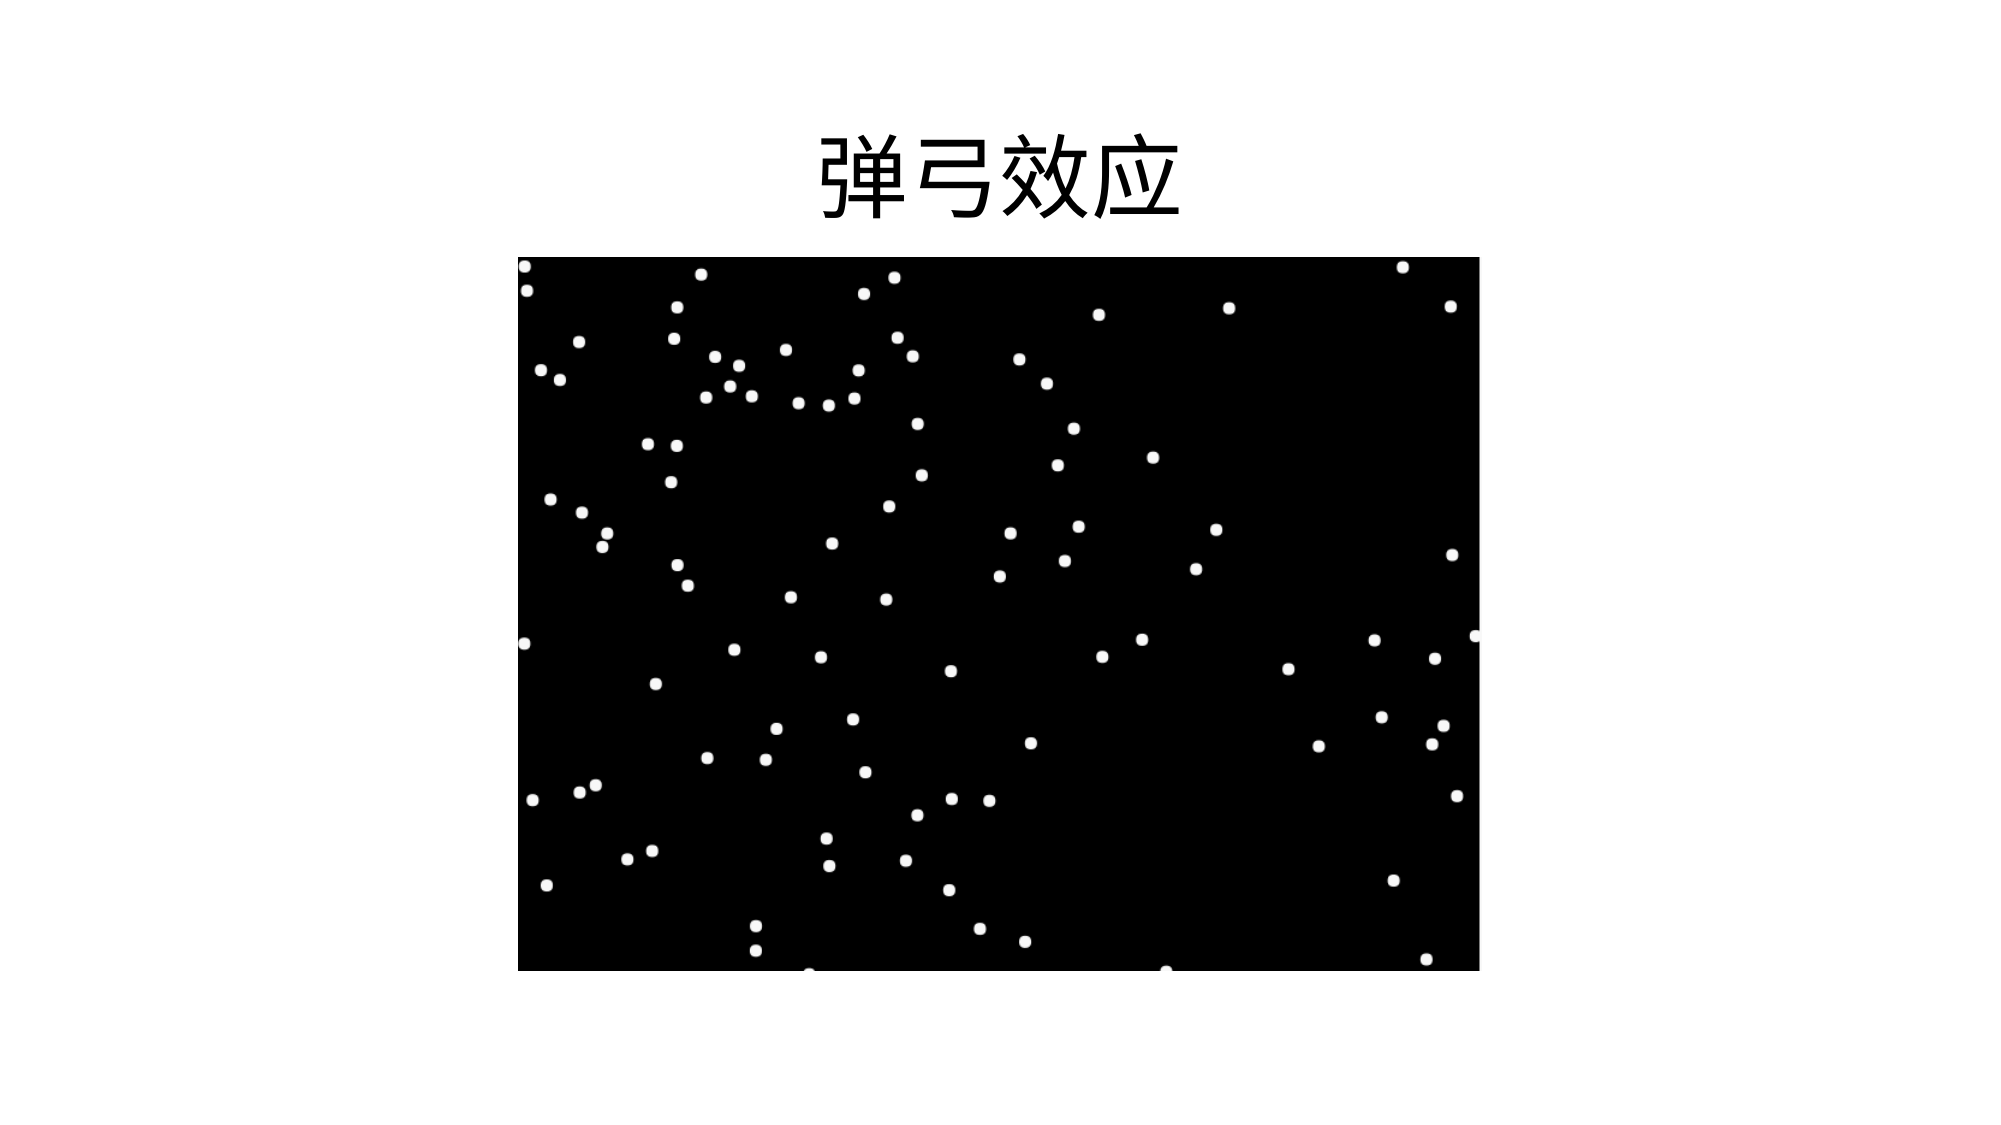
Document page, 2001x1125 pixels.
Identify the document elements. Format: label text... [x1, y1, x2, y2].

picture [517, 257, 1482, 971]
title 弹弓效应 [137, 106, 1863, 258]
